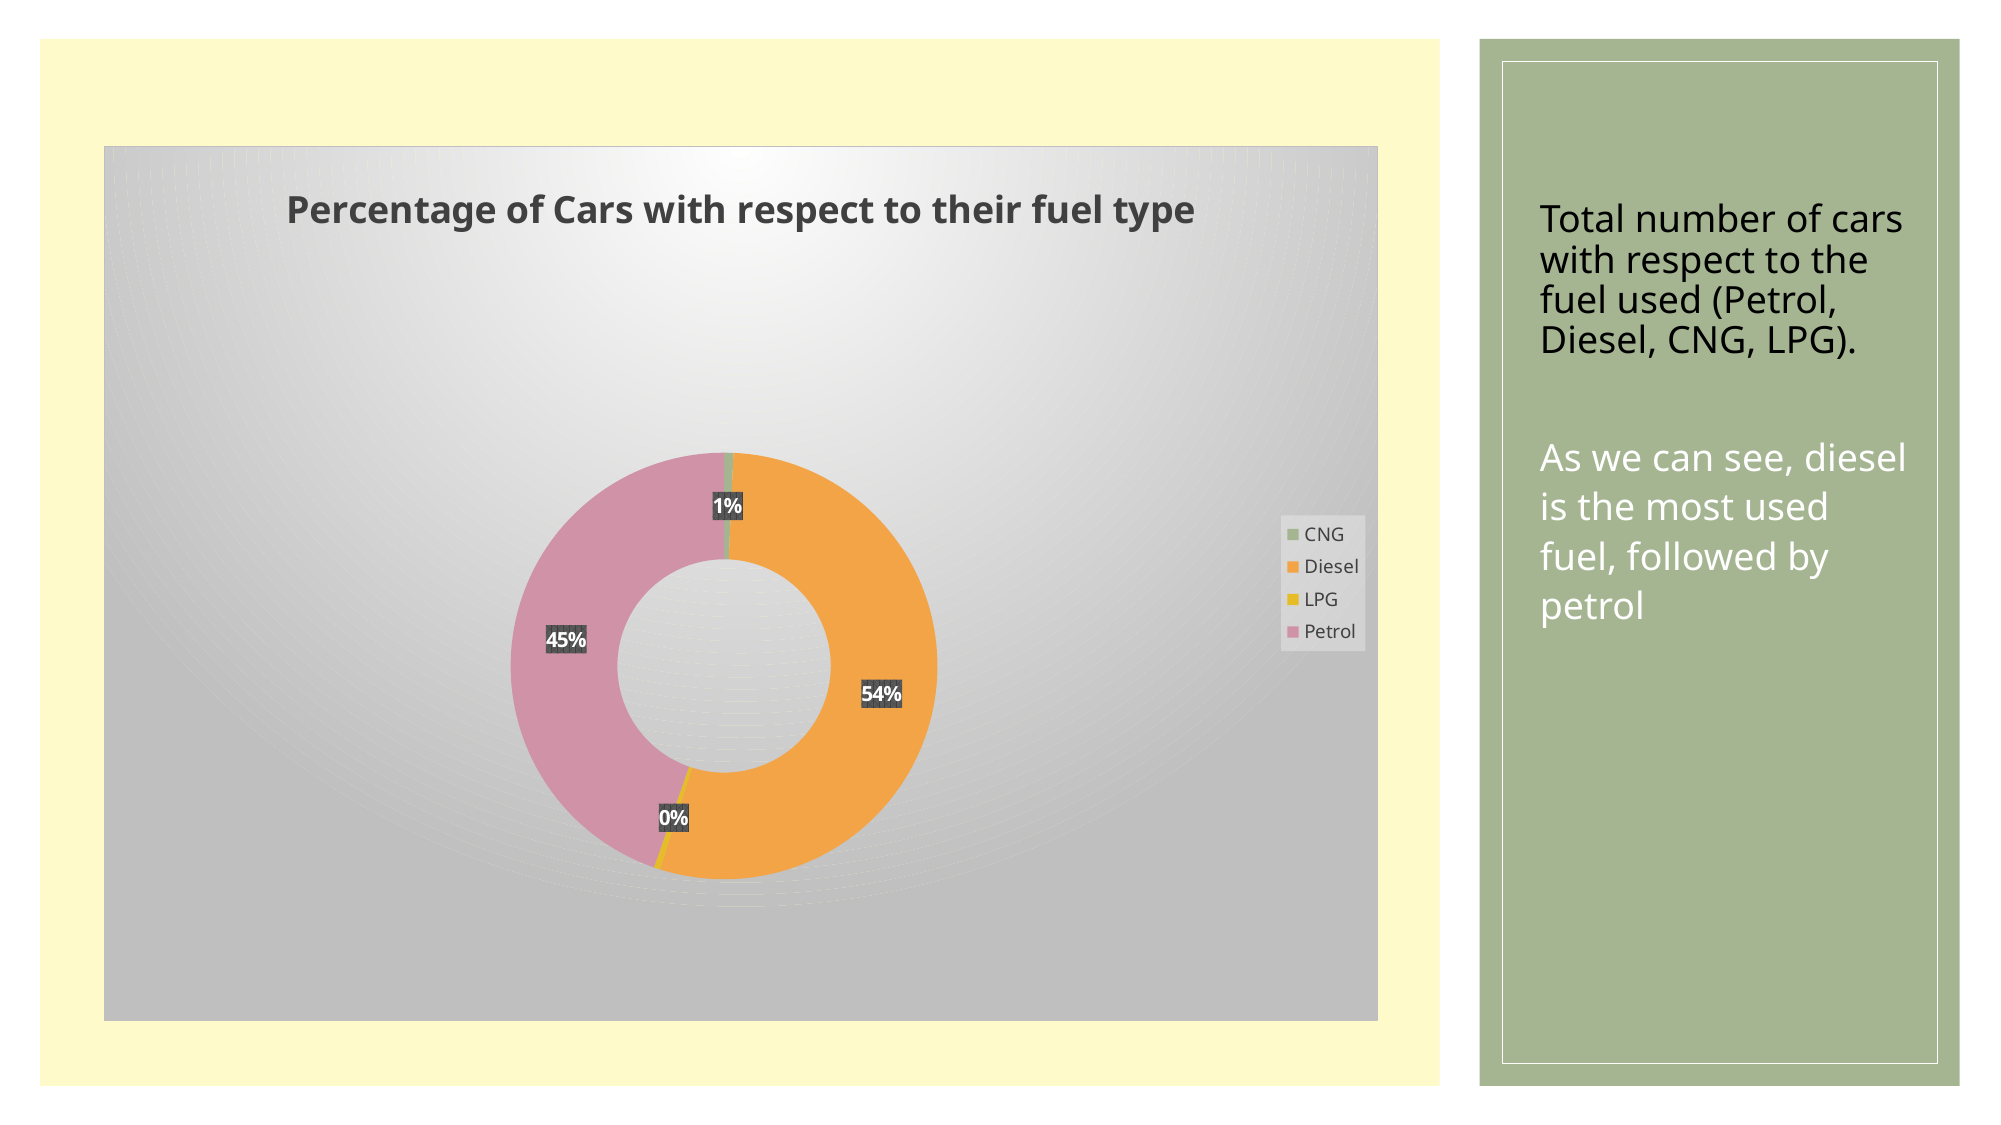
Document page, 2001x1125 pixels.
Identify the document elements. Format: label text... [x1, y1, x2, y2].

chart [103, 145, 1379, 1021]
title Total number of cars with respect to the fuel used (Petrol, Diesel, CNG, LPG). [1524, 99, 1924, 370]
list As we can see, diesel is the most used fuel, followed by petrol [1524, 421, 1924, 997]
